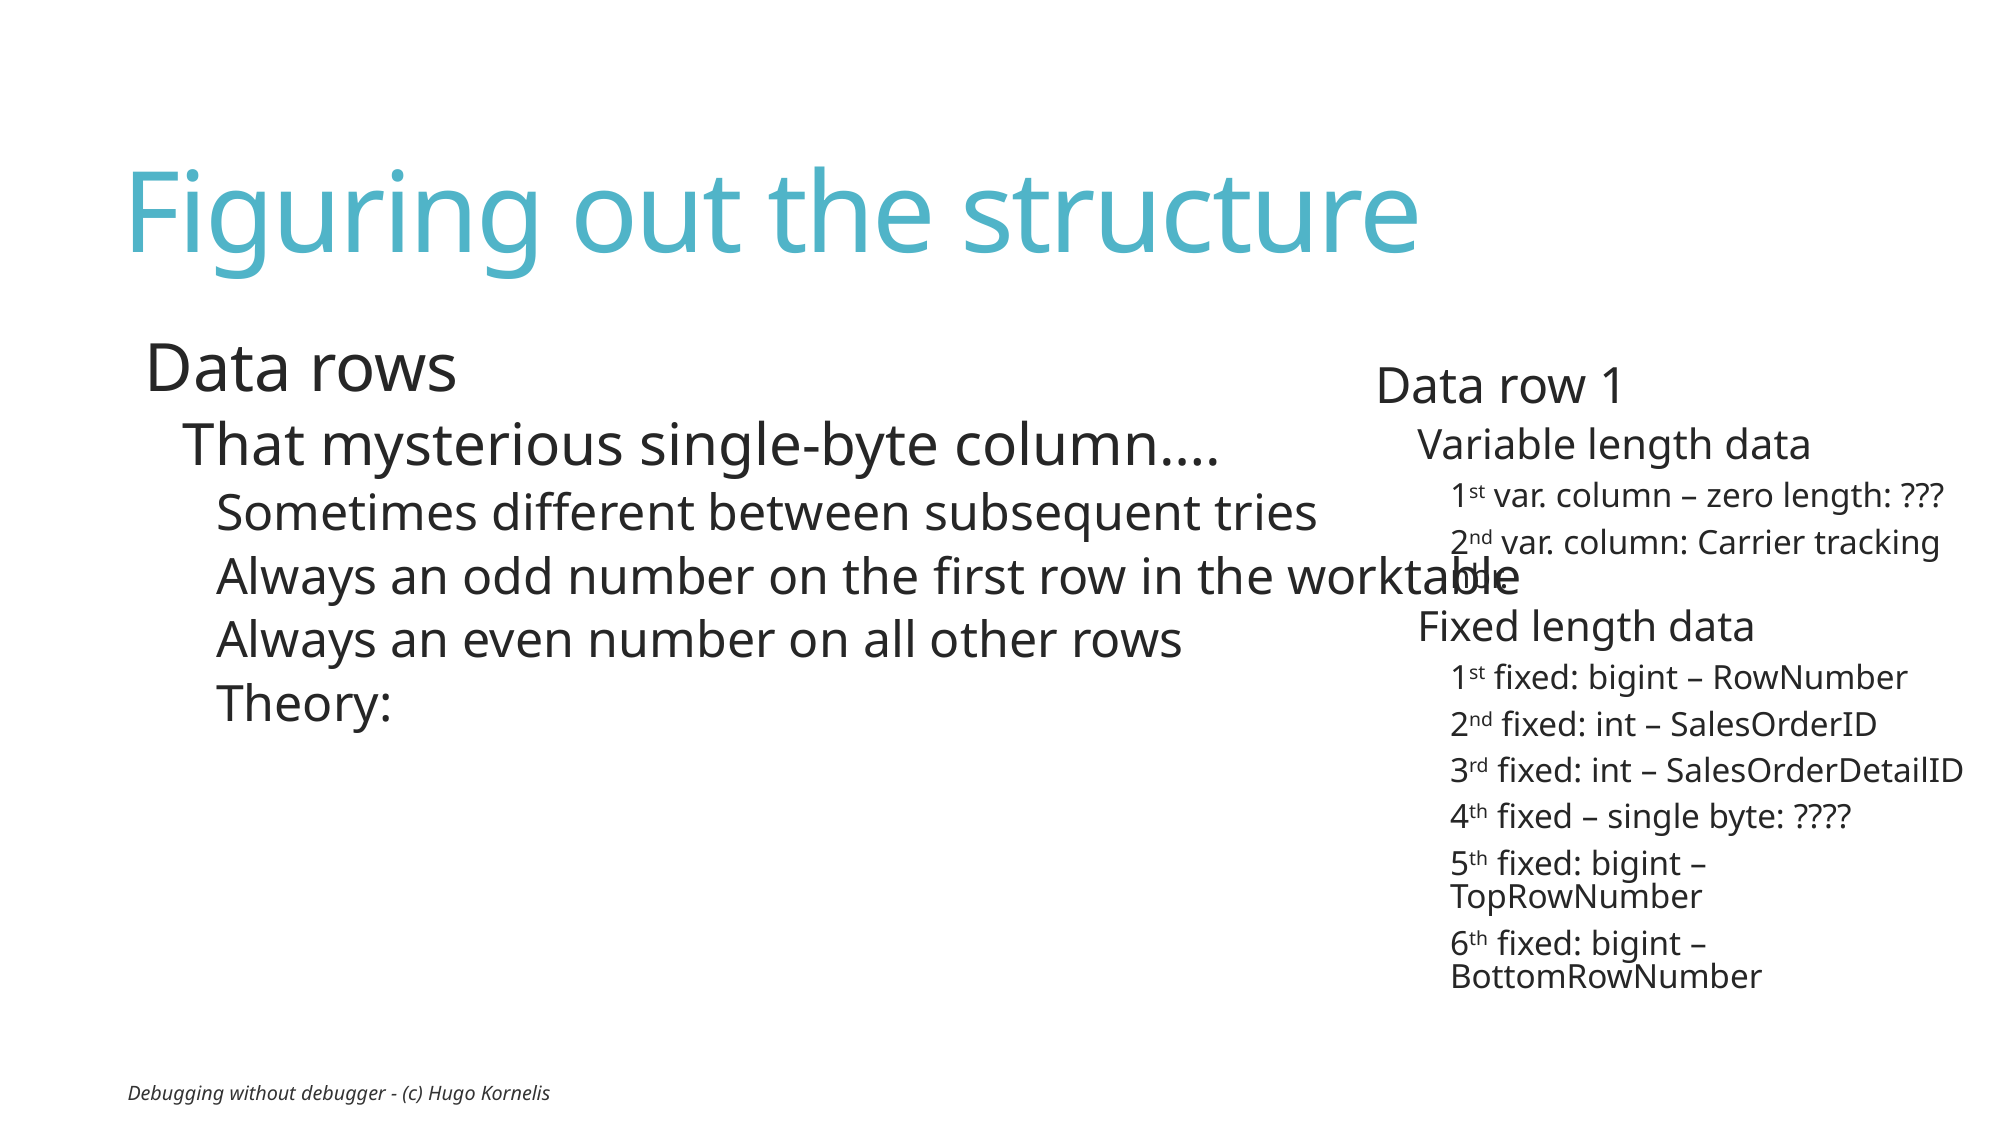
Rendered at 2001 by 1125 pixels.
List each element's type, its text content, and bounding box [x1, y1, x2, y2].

text_box Data row 1 Variable length data 1st var. column – zero length: ??? 2nd var. column: Carrier tracking nbr. Fixed length data 1st fixed: bigint – RowNumber 2nd fixed: int – SalesOrderID 3rd fixed: int – SalesOrderDetailID 4th fixed – single byte: ???? 5th fixed: bigint – TopRowNumber 6th fixed: bigint – BottomRowNumber [1345, 354, 1984, 1076]
list Data rows That mysterious single-byte column…. Sometimes different between subsequent tries Always an odd number on the first row in the worktable Always an even number on all other rows Theory: [111, 329, 1876, 948]
footer Debugging without debugger - (c) Hugo Kornelis [112, 1075, 1875, 1113]
title Figuring out the structure [107, 81, 1875, 354]
